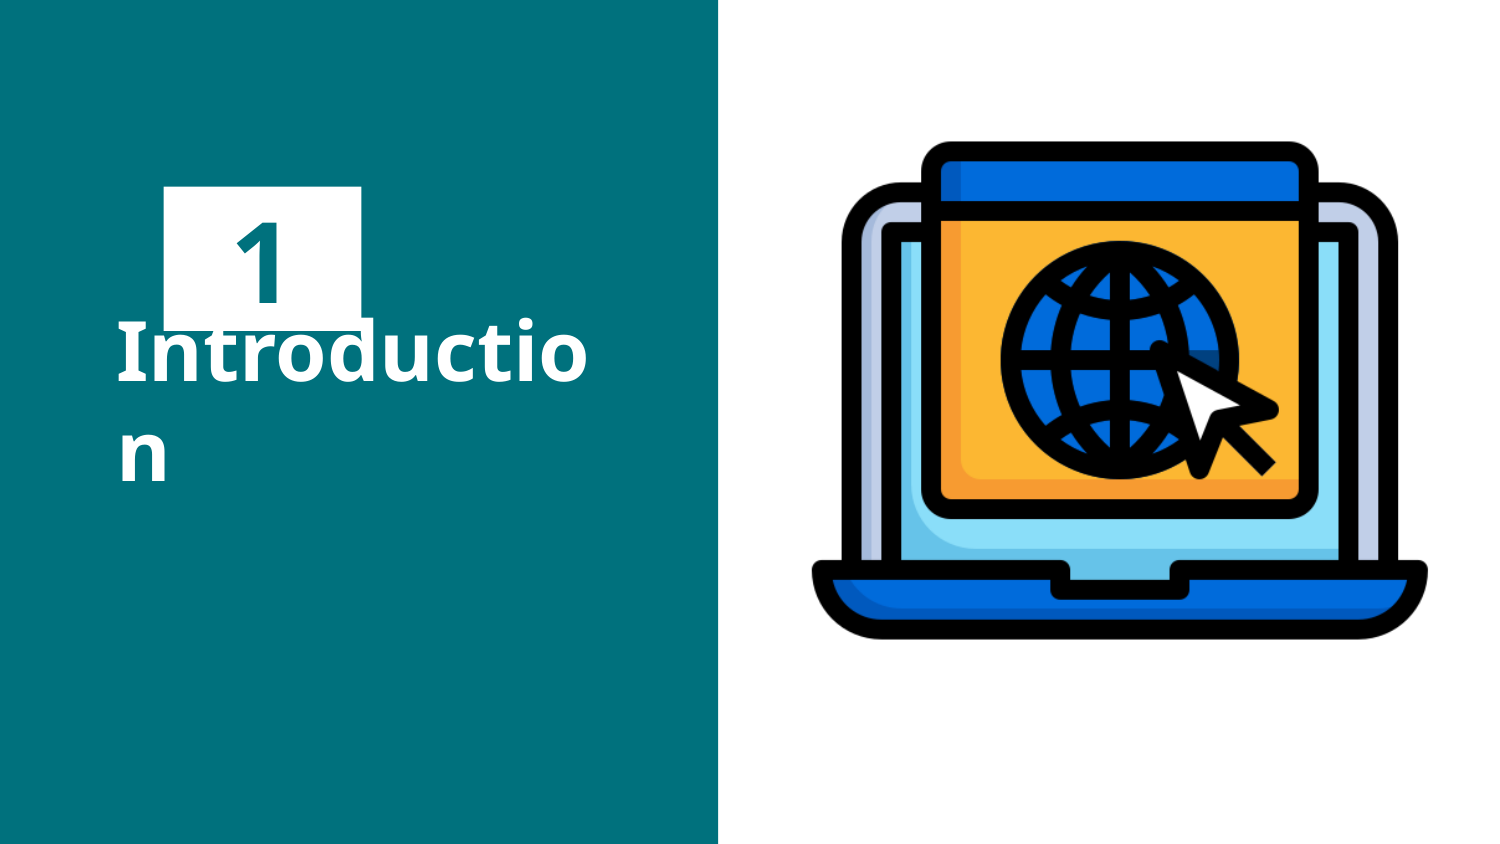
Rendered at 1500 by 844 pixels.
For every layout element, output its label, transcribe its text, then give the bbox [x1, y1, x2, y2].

text_box 1 [163, 186, 362, 331]
title Introduction [100, 389, 647, 514]
text_box [0, 0, 720, 844]
picture [802, 71, 1438, 708]
